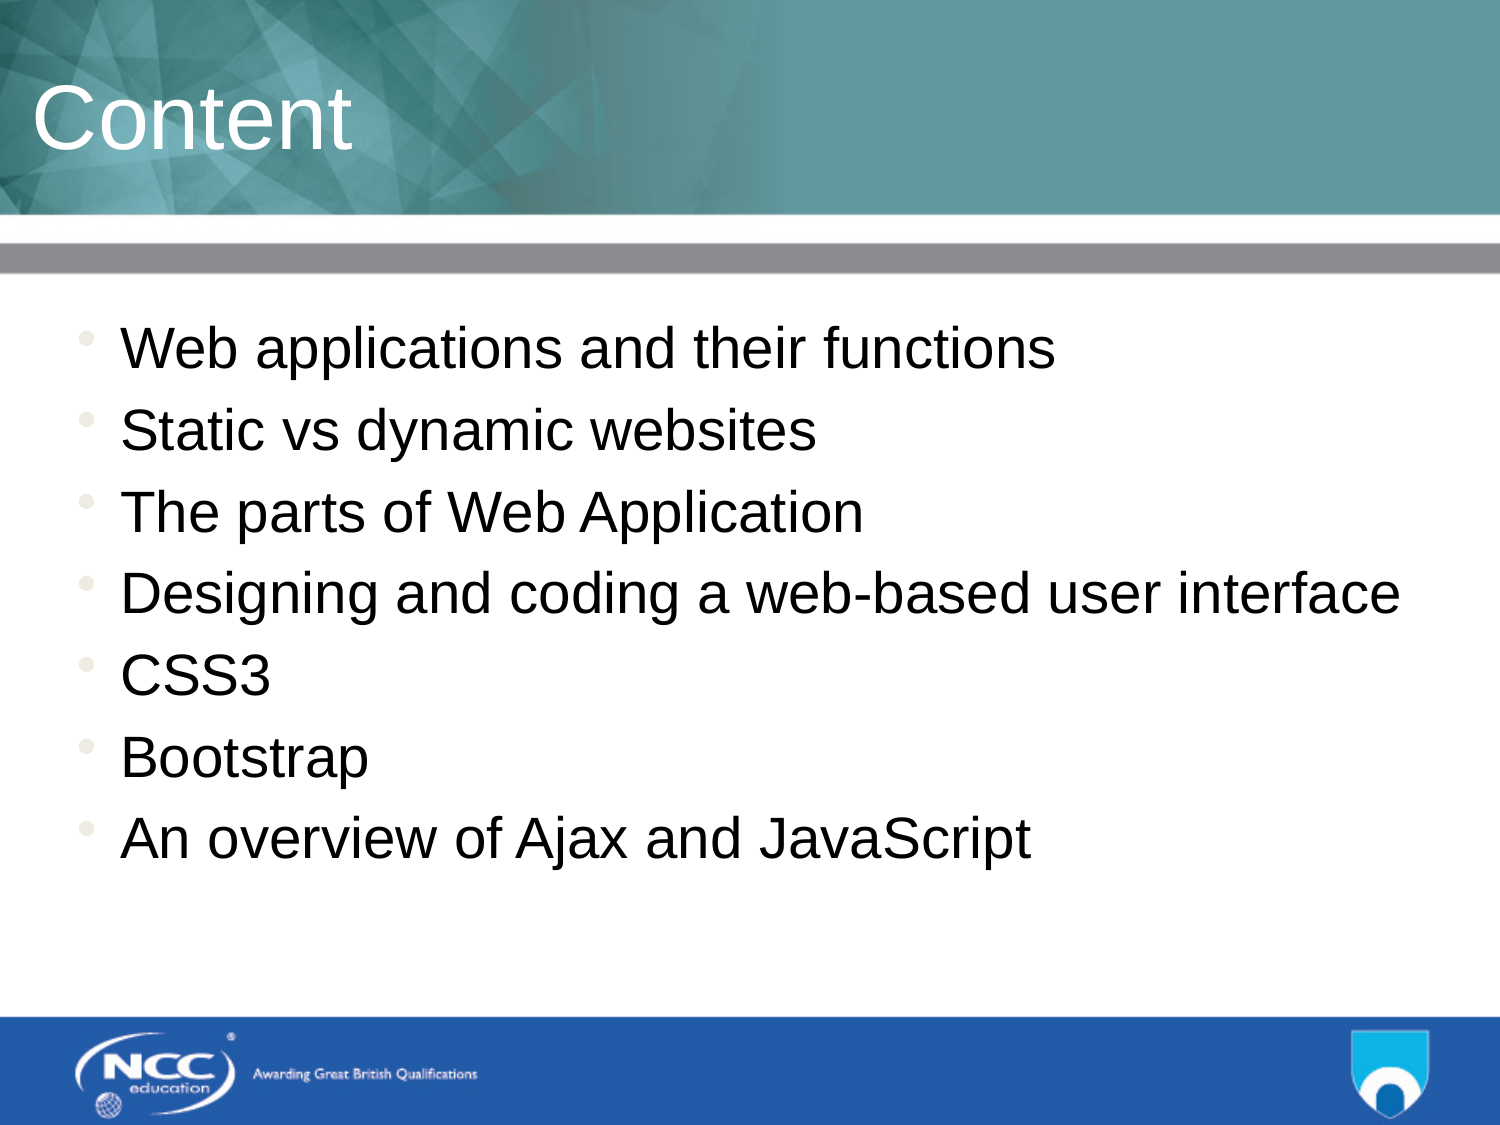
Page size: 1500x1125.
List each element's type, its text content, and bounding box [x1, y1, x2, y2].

picture [0, 0, 1500, 1125]
title Content [16, 19, 1459, 207]
list Web applications and their functions Static vs dynamic websites The parts of Web Application Designing and coding a web-based user interface CSS3 Bootstrap An overview of Ajax and JavaScript [17, 302, 1471, 1012]
